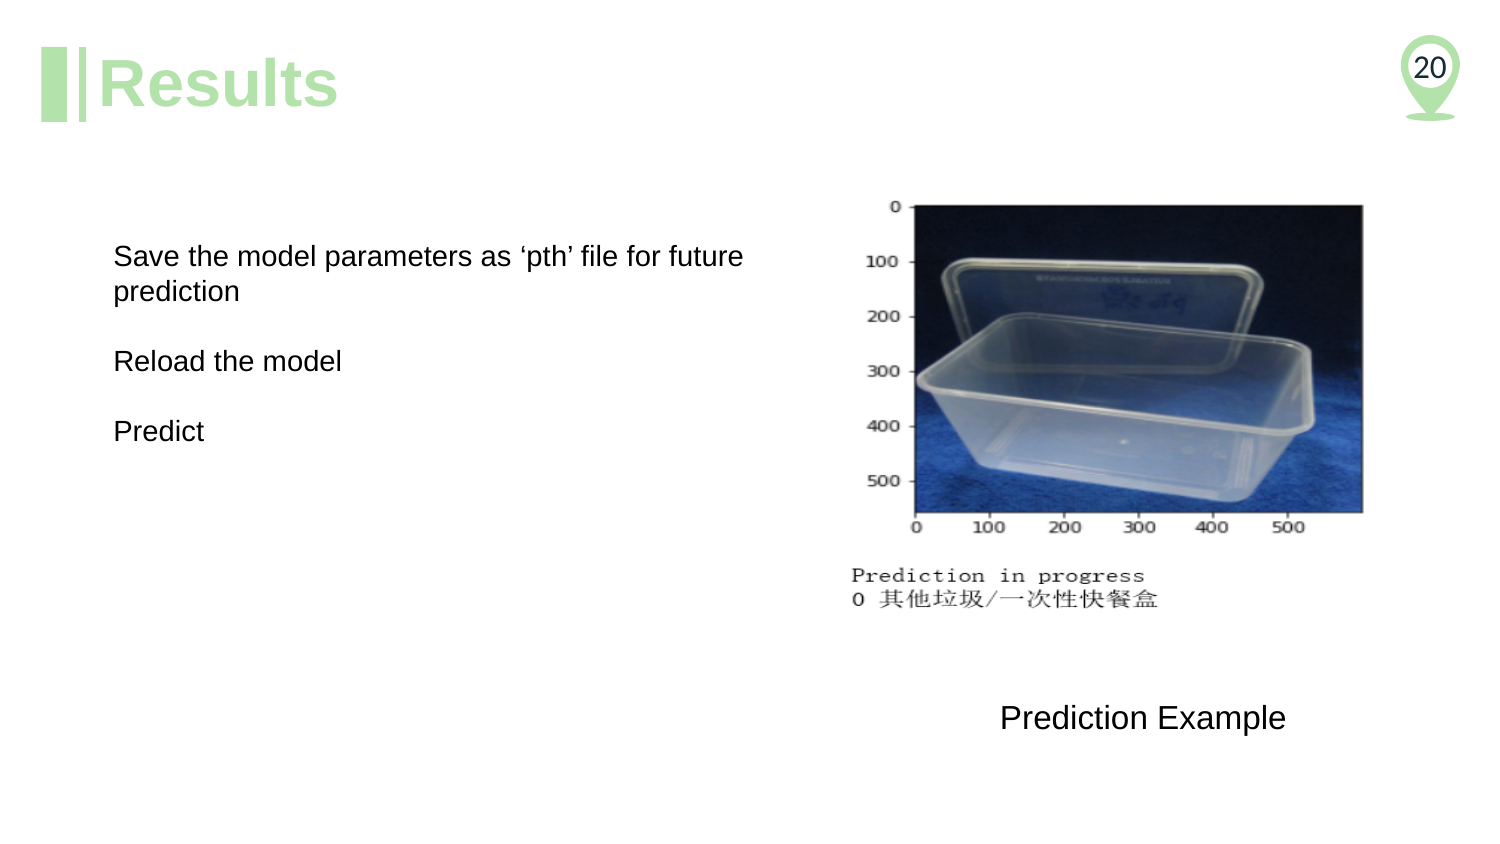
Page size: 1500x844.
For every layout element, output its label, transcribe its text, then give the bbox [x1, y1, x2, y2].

text_box Prediction Example [920, 682, 1368, 744]
picture [801, 189, 1425, 628]
text_box Results [84, 32, 606, 122]
text_box Save the model parameters as ‘pth’ file for future prediction Reload the model Predict [98, 229, 760, 455]
text_box [41, 46, 67, 122]
slide_number 20 [1254, 42, 1500, 88]
